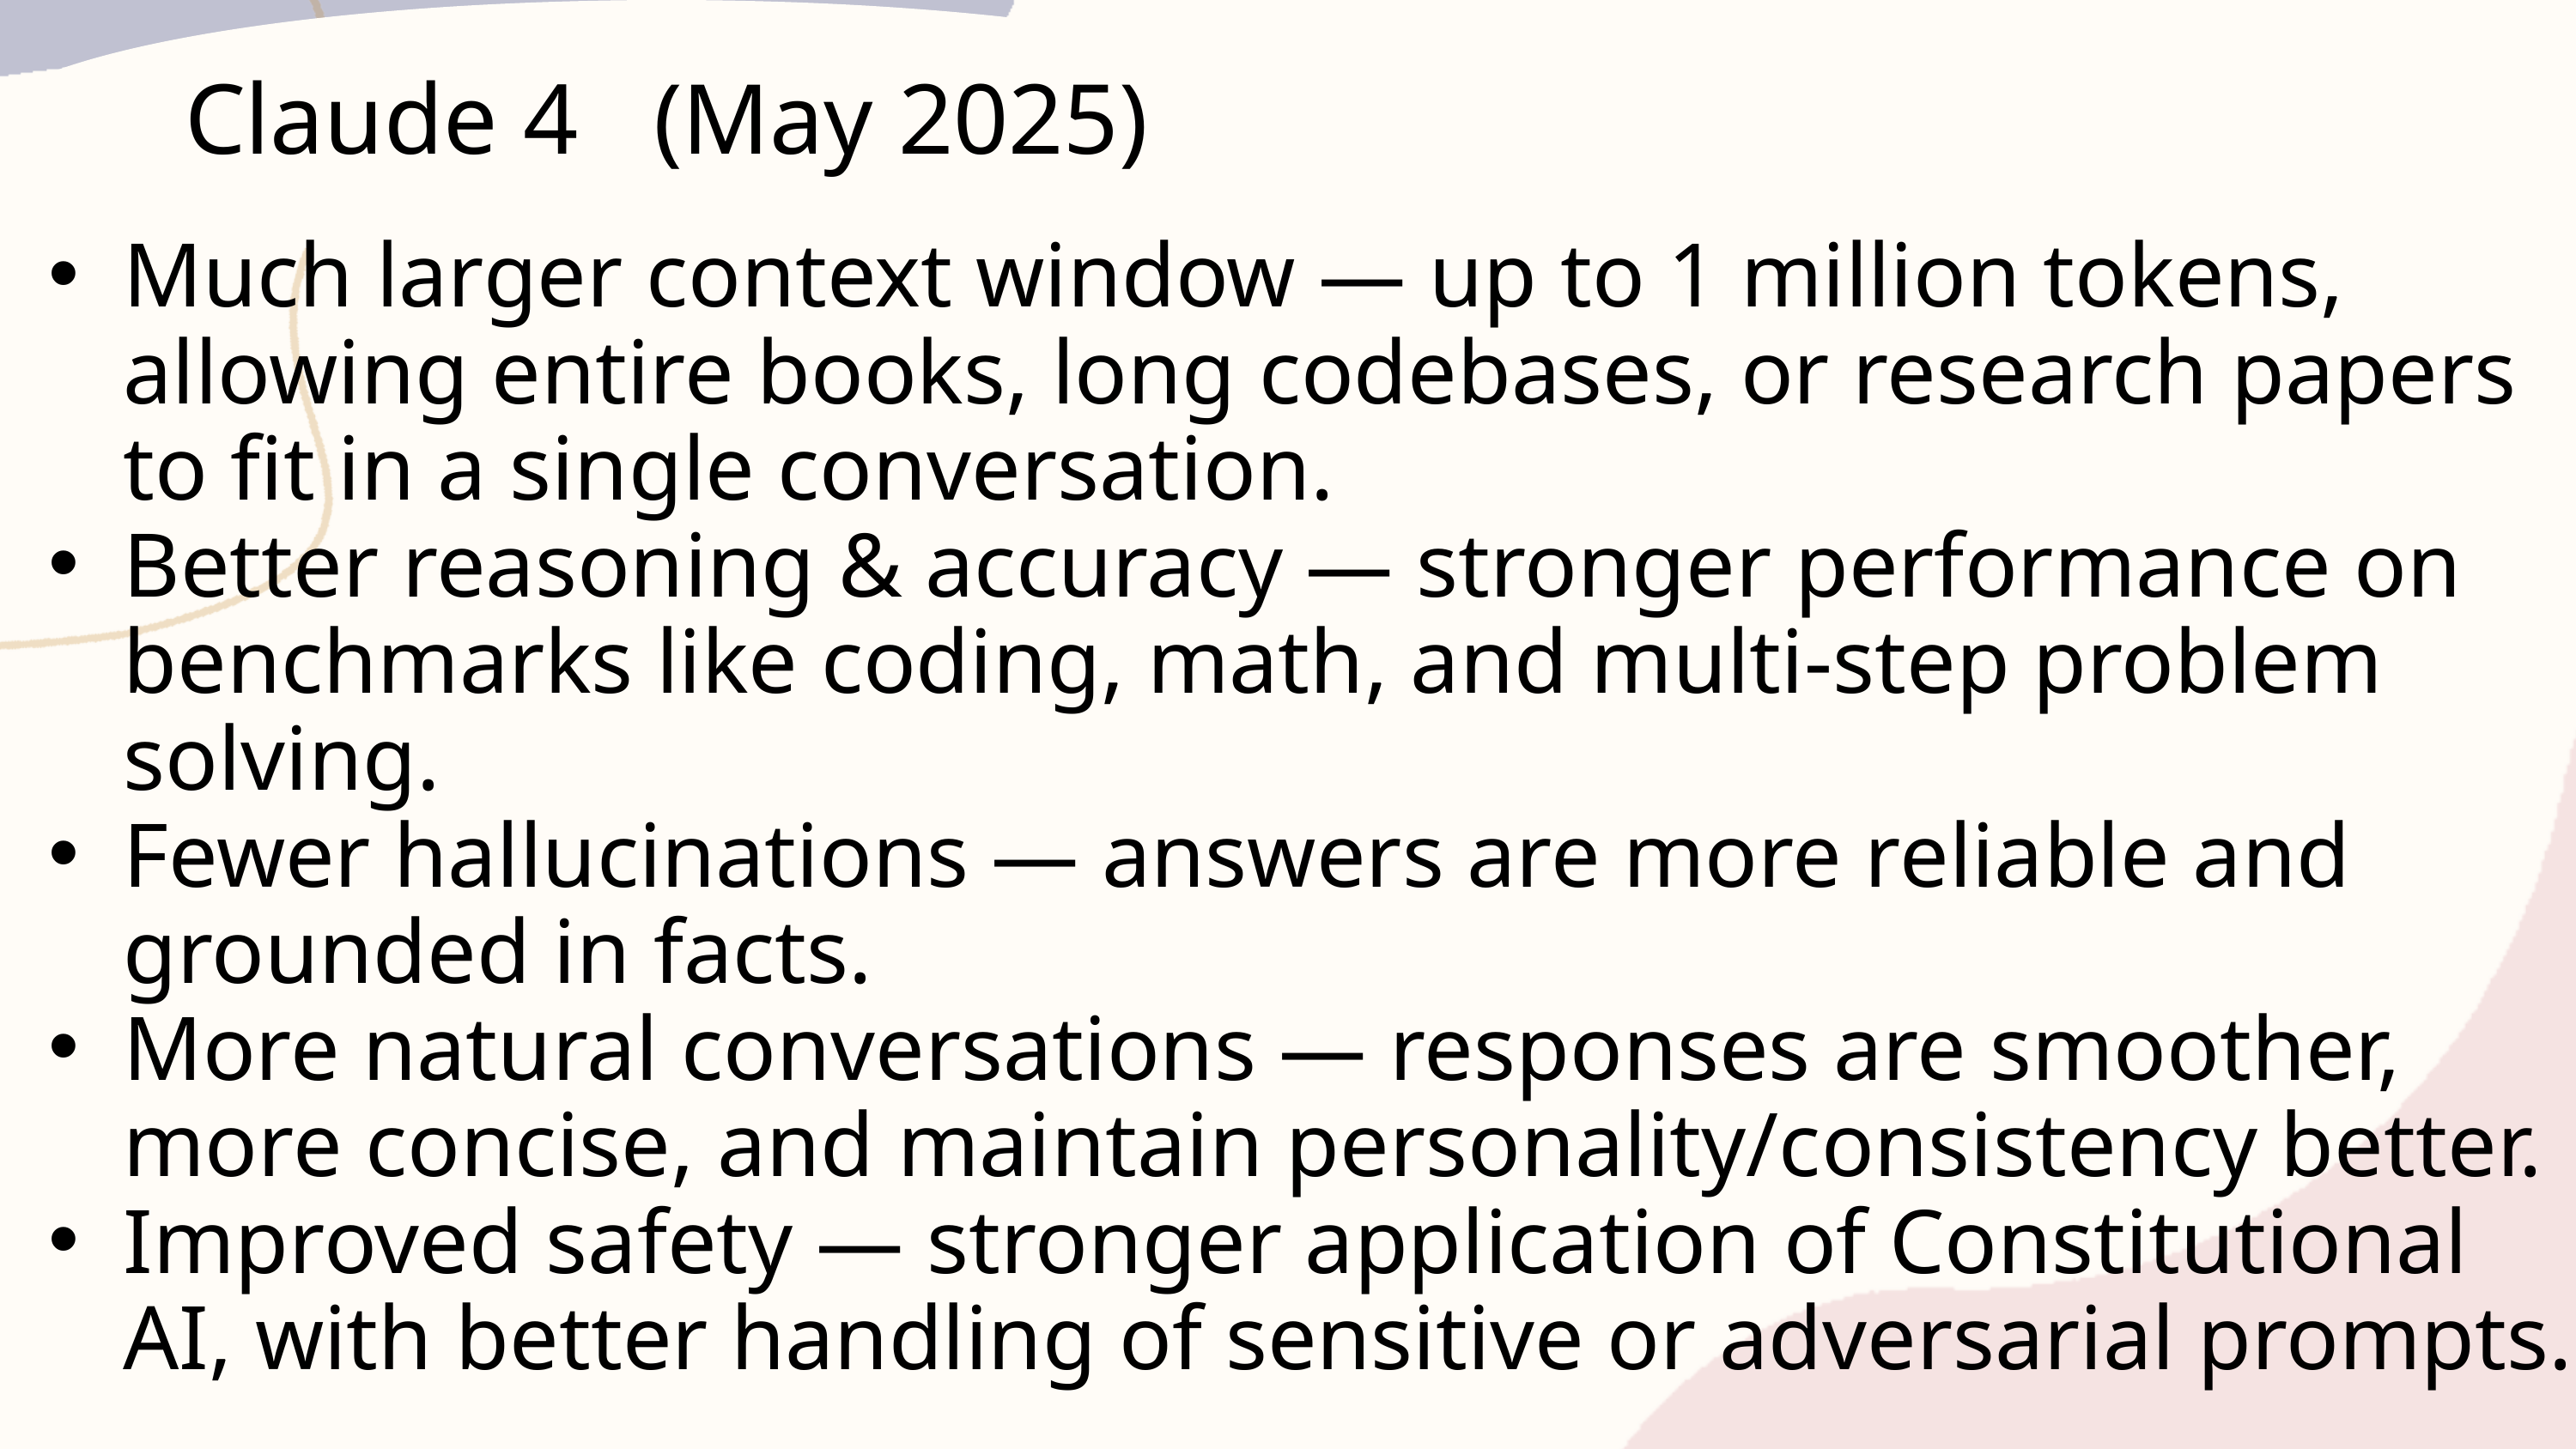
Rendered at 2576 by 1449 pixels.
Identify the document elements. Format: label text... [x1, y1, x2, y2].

picture [1550, 505, 2576, 1449]
picture [0, 268, 409, 689]
text_box Much larger context window — up to 1 million tokens, allowing entire books, long codebases, or research papers to fit in a single conversation. Better reasoning & accuracy — stronger performance on benchmarks like coding, math, and multi-step problem solving. Fewer hallucinations — answers are more reliable and grounded in facts. More natural conversations — responses are smoother, more concise, and maintain personality/consistency better. Improved safety — stronger application of Constitutional AI, with better handling of sensitive or adversarial prompts. [0, 227, 2576, 1449]
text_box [0, 0, 1360, 268]
